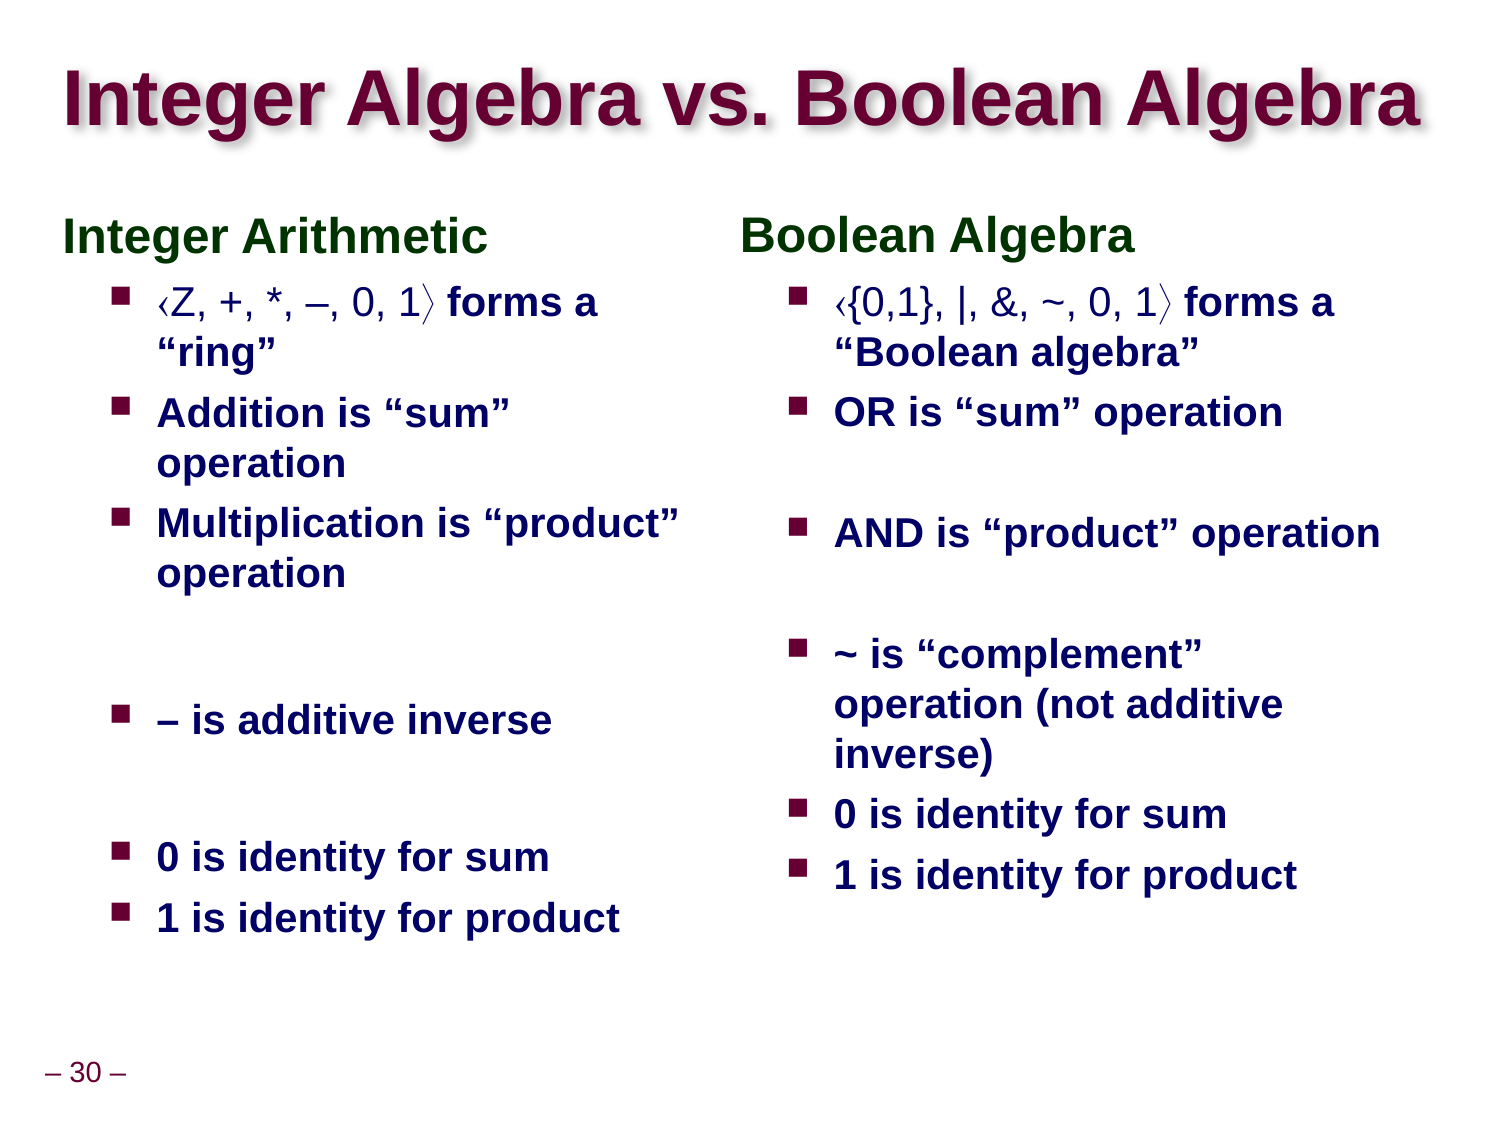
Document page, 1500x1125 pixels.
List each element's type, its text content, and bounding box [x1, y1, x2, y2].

list Integer Arithmetic Z, +, *, –, 0, 1 forms a “ring” Addition is “sum” operation Multiplication is “product” operation – is additive inverse 0 is identity for sum 1 is identity for product [47, 199, 726, 1058]
text_box Boolean Algebra {0,1}, |, &, ~, 0, 1 forms a “Boolean algebra” OR is “sum” operation AND is “product” operation ~ is “complement” operation (not additive inverse) 0 is identity for sum 1 is identity for product [724, 200, 1411, 1063]
title Integer Algebra vs. Boolean Algebra [62, 52, 1463, 148]
